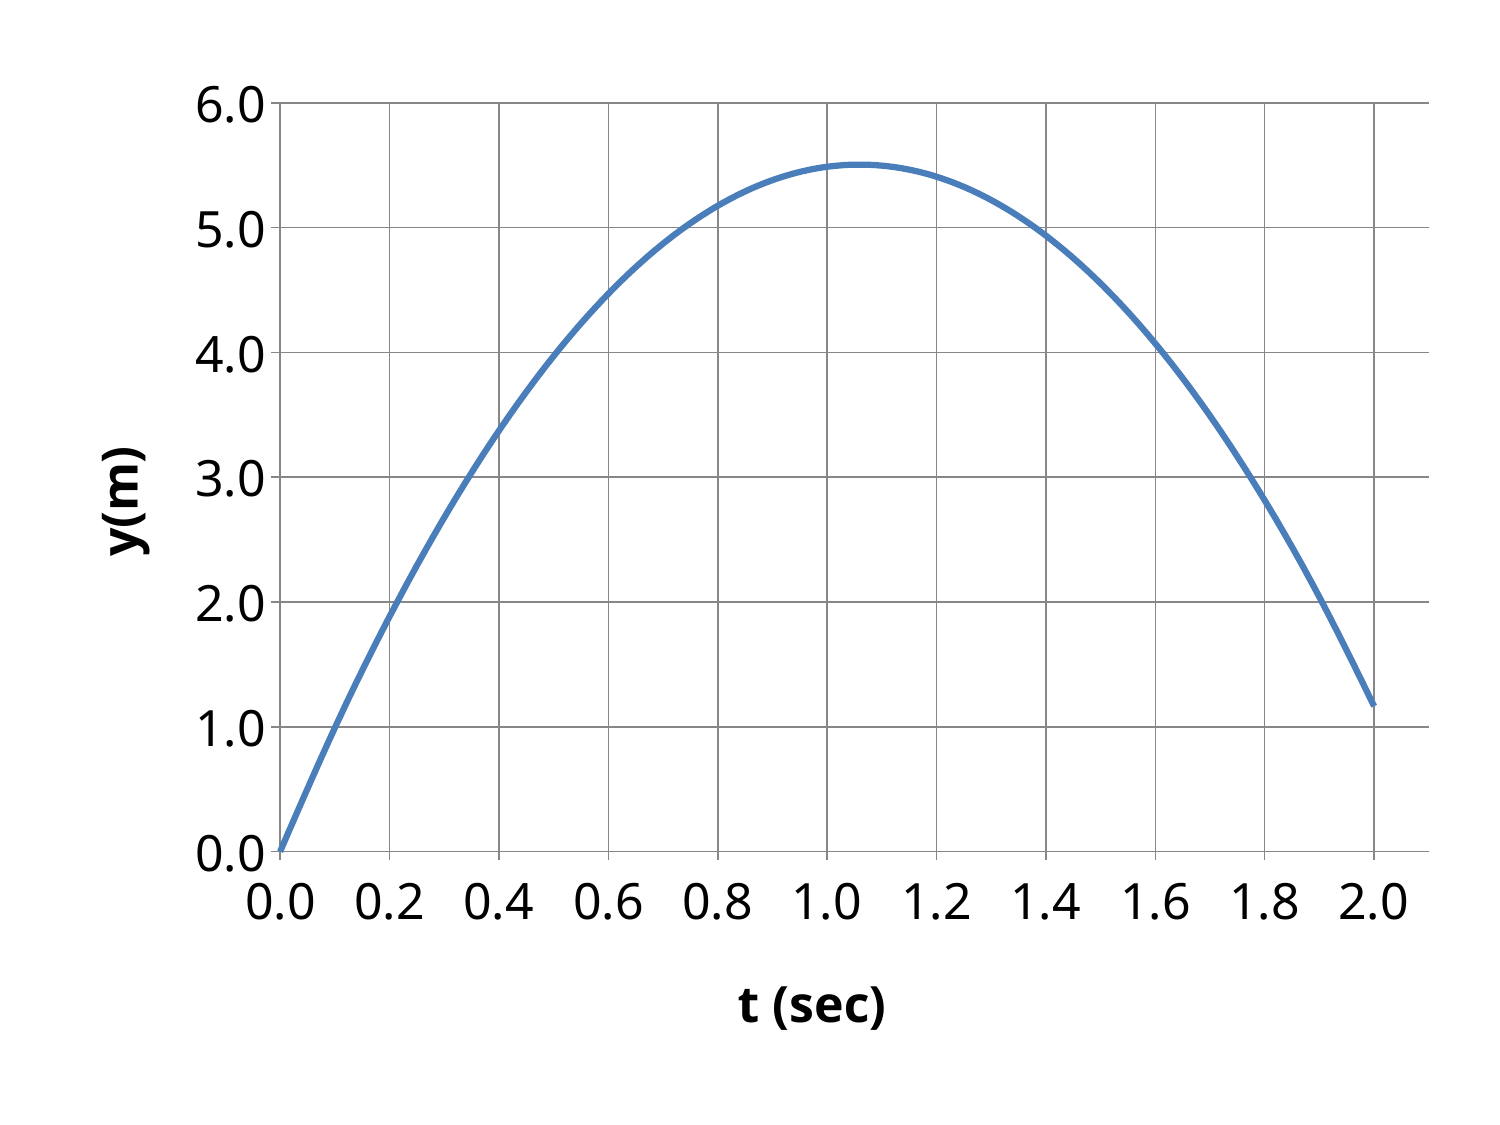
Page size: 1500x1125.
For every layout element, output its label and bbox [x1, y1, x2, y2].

chart [42, 48, 1458, 1077]
